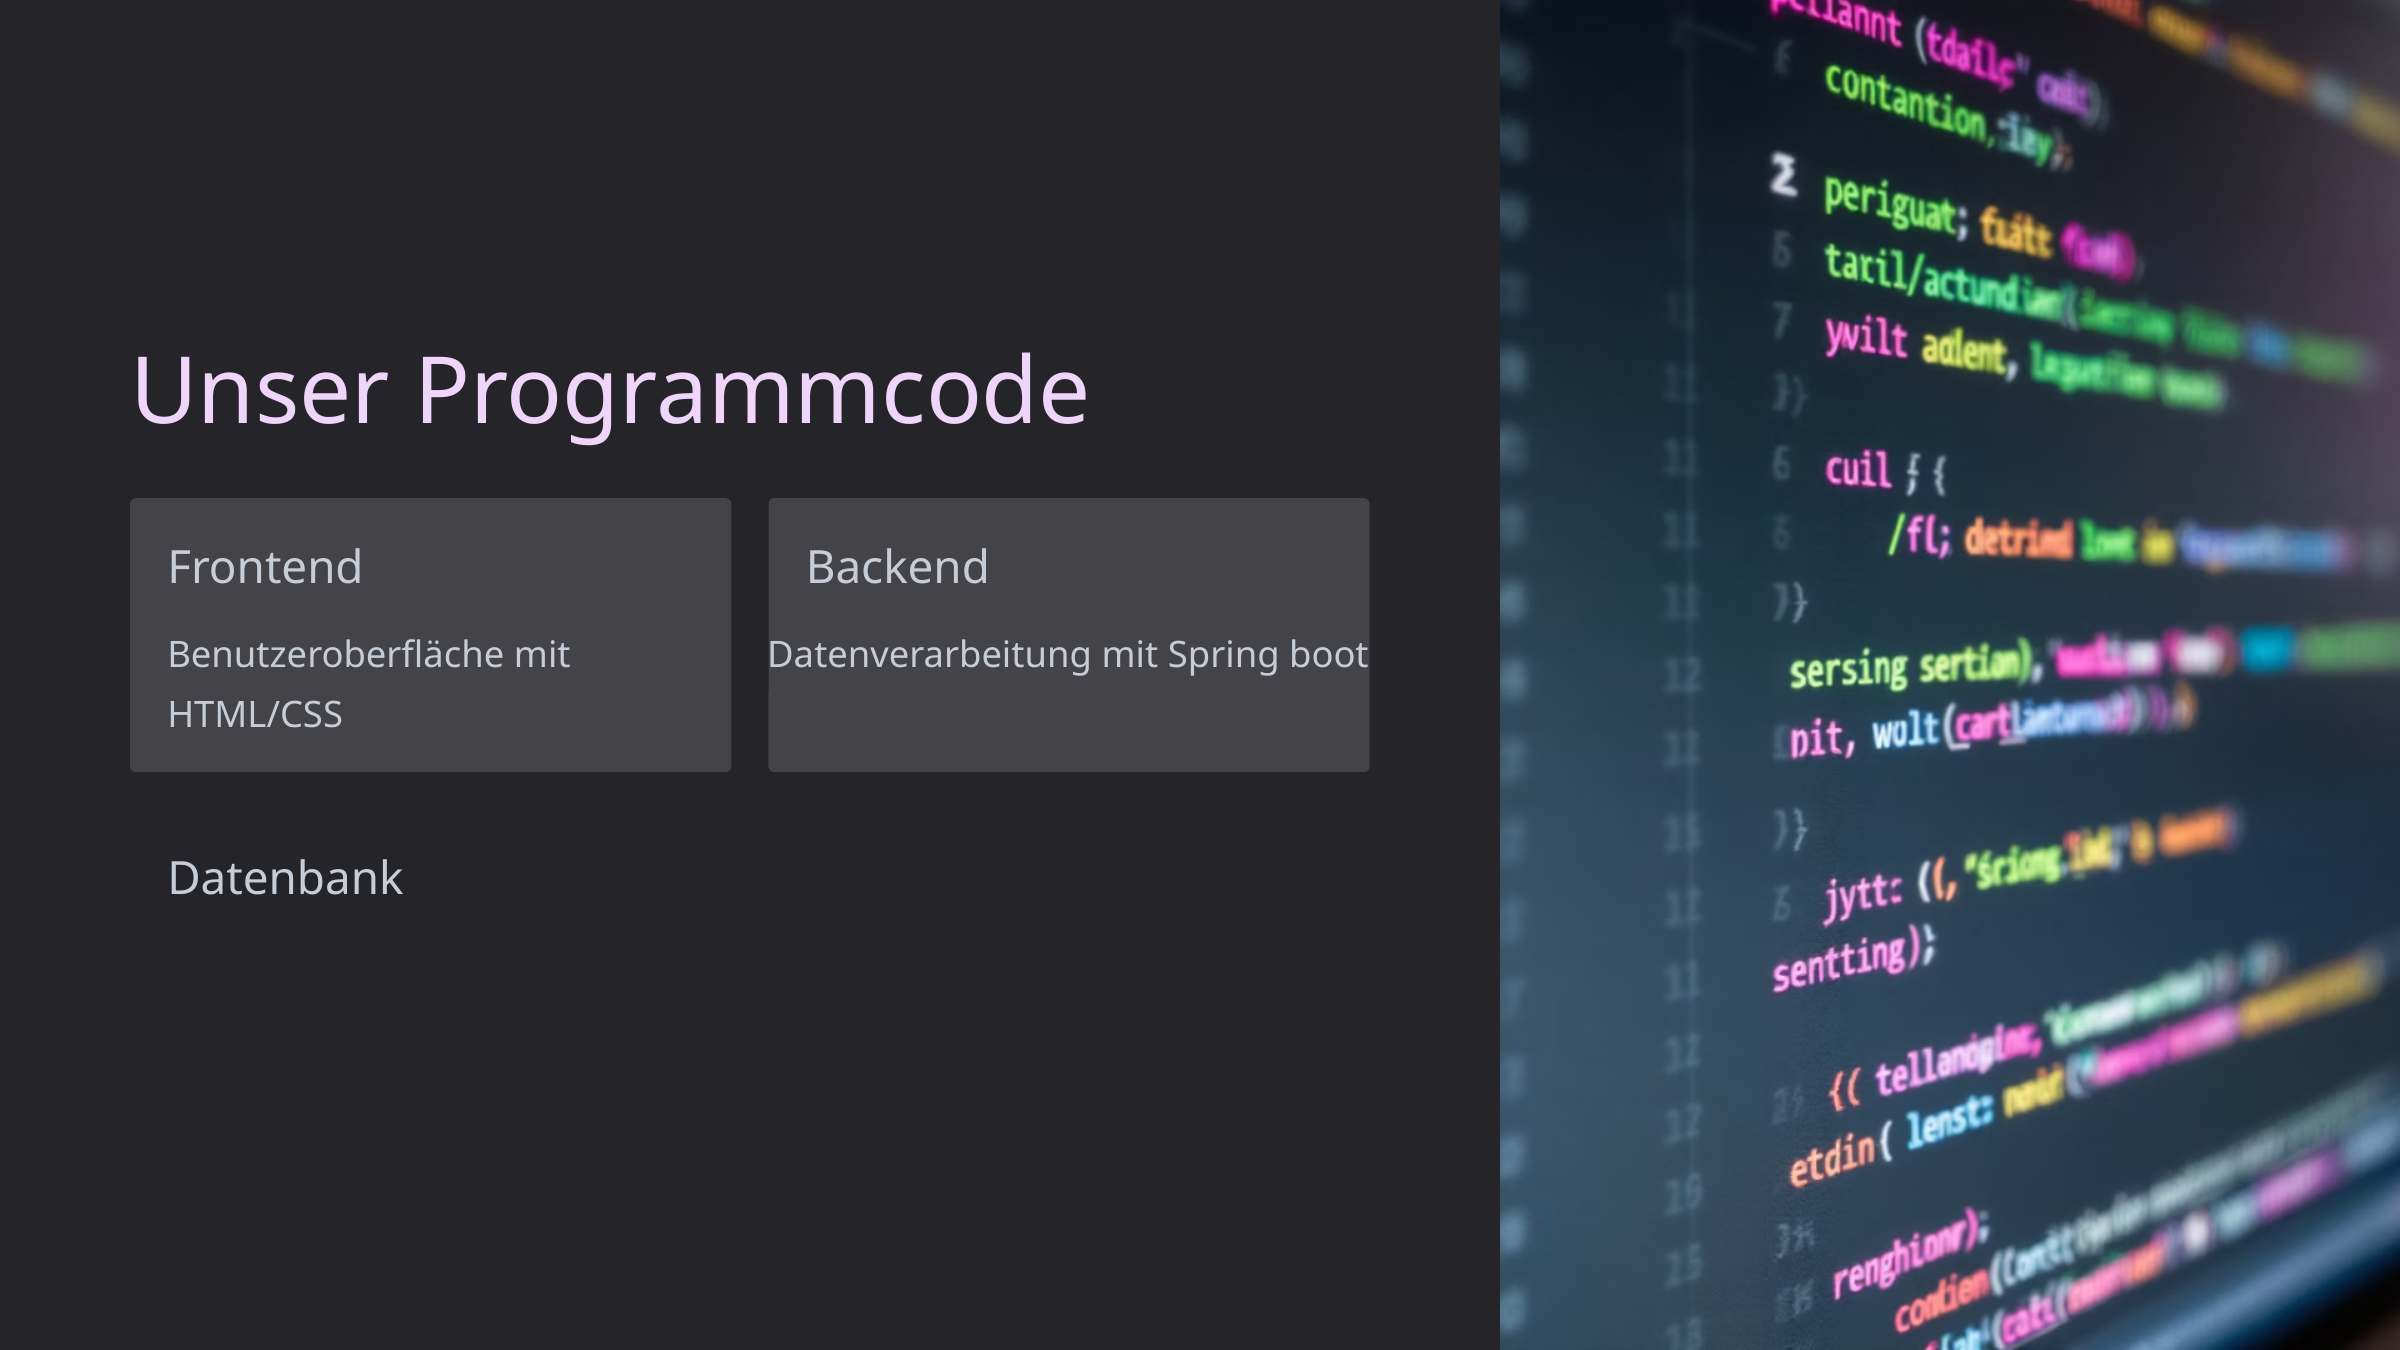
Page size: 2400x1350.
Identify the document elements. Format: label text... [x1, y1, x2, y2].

text_box [130, 498, 732, 773]
text_box [768, 498, 1370, 773]
text_box Frontend [167, 535, 633, 594]
text_box Datenverarbeitung mit Spring boot [767, 615, 1294, 675]
text_box Backend [805, 535, 1271, 594]
picture [1499, 0, 2400, 1350]
text_box Unser Programmcode [130, 326, 1088, 443]
text_box Datenbank [167, 846, 633, 905]
text_box Benutzeroberfläche mit HTML/CSS [167, 615, 695, 735]
